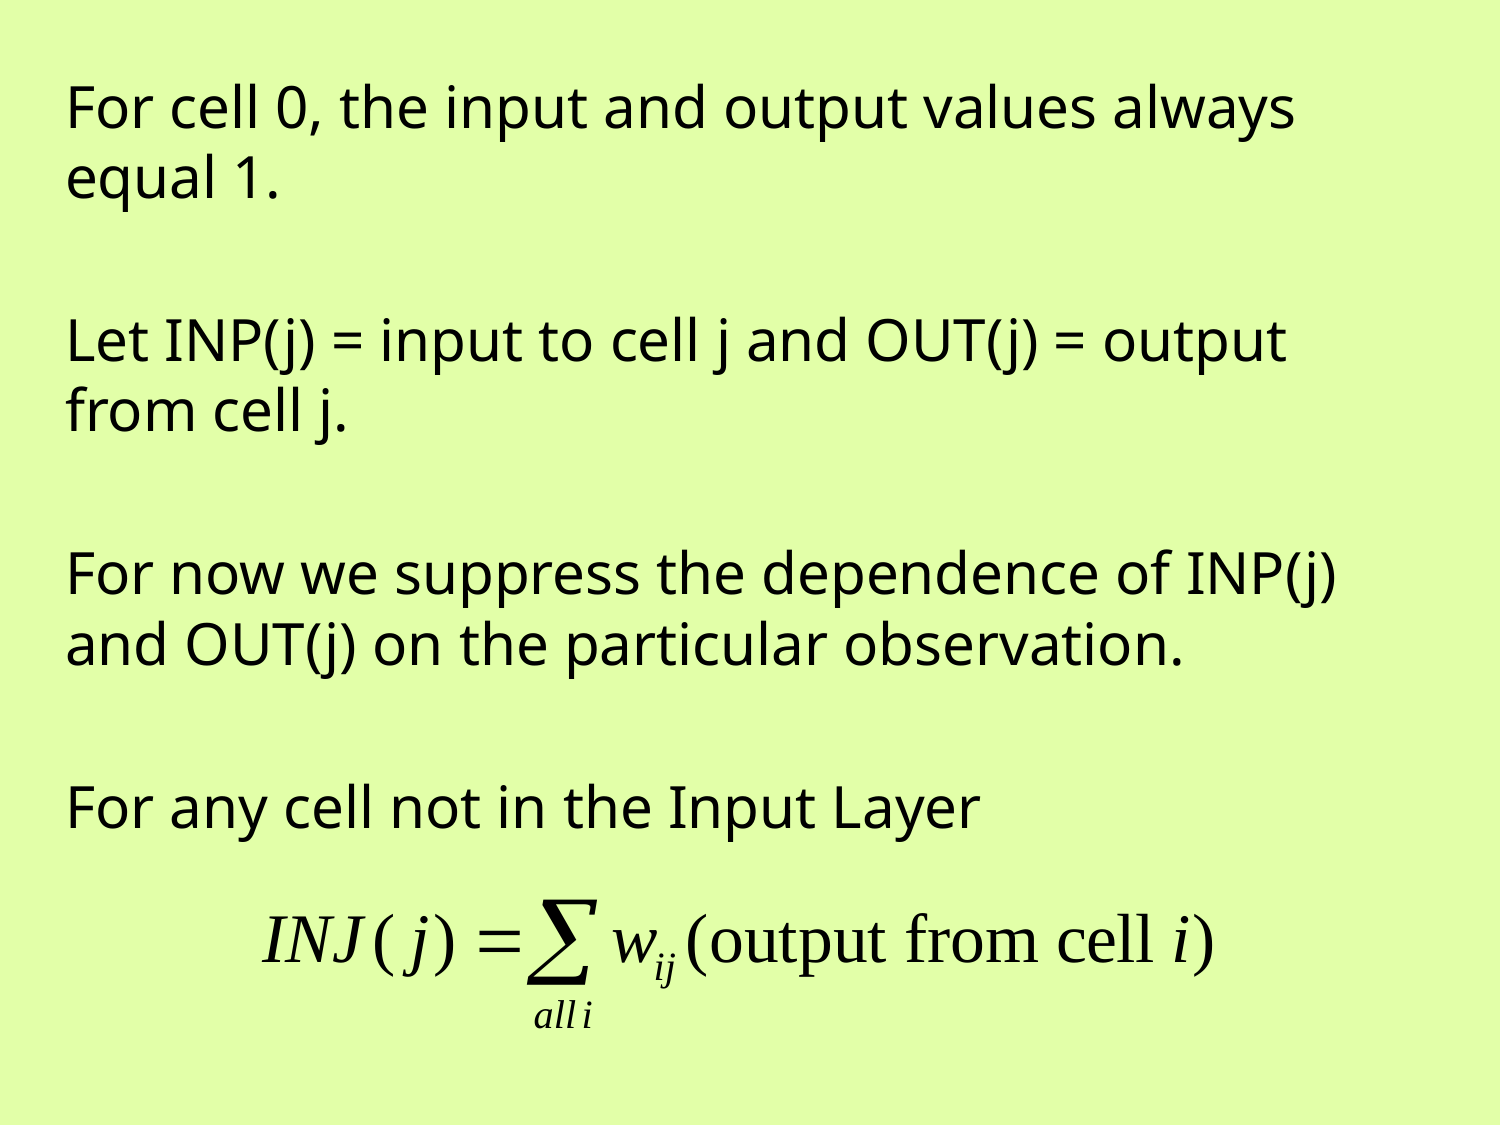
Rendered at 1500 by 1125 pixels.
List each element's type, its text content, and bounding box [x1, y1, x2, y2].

subtitle For cell 0, the input and output values always equal 1. Let INP(j) = input to cell j and OUT(j) = output from cell j. For now we suppress the dependence of INP(j) and OUT(j) on the particular observation. For any cell not in the Input Layer [50, 62, 1400, 1050]
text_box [249, 887, 1231, 1051]
